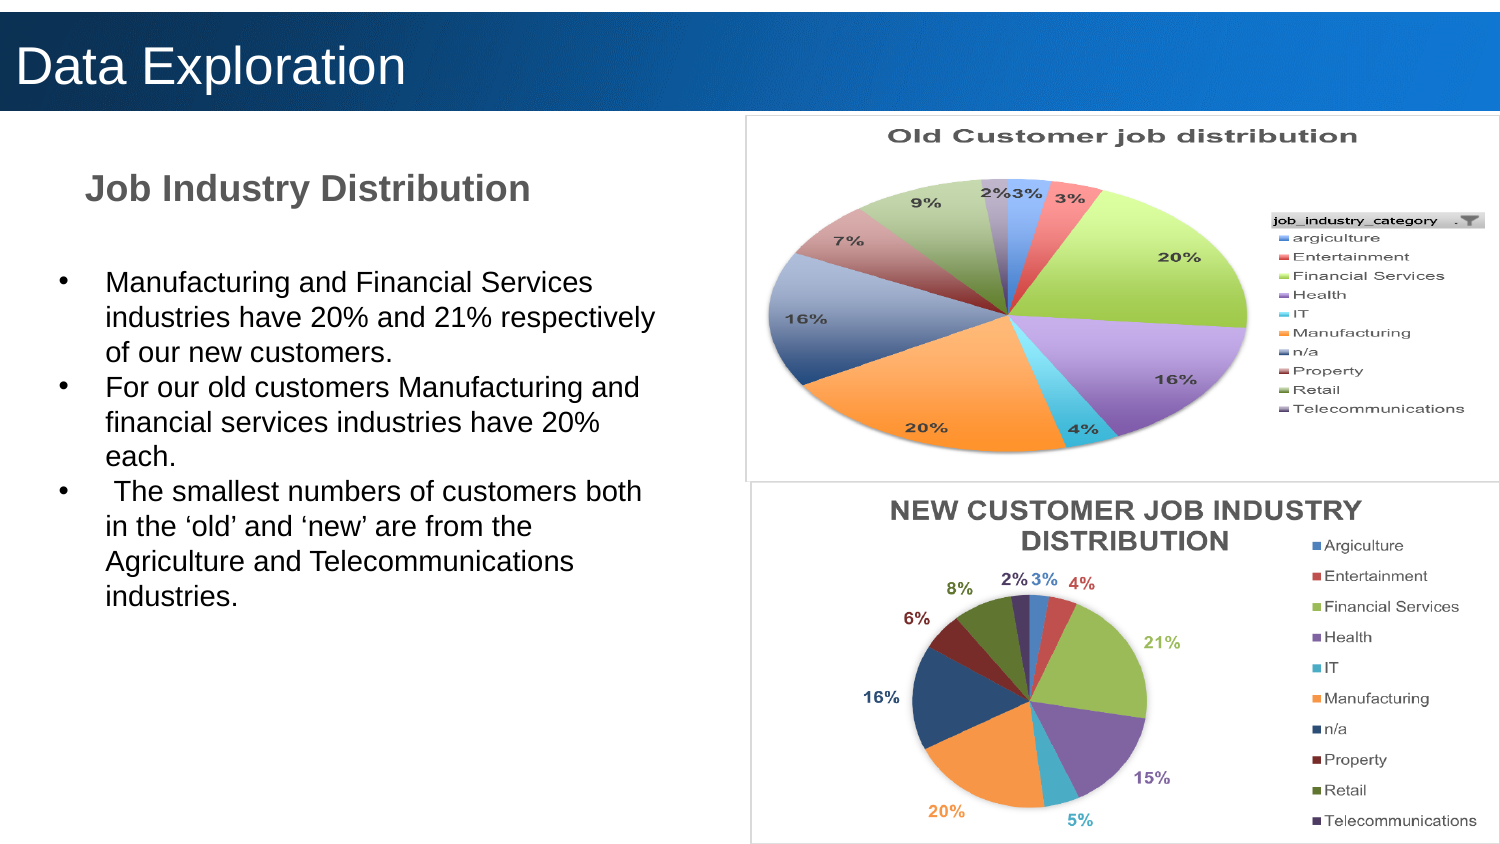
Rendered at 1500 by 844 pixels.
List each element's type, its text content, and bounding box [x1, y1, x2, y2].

text_box Manufacturing and Financial Services industries have 20% and 21% respectively of our new customers. For our old customers Manufacturing and financial services industries have 20% each. The smallest numbers of customers both in the ‘old’ and ‘new’ are from the Agriculture and Telecommunications industries. [51, 255, 671, 621]
picture [745, 115, 1500, 844]
list Job Industry Distribution [50, 142, 671, 238]
picture [0, 12, 1500, 112]
